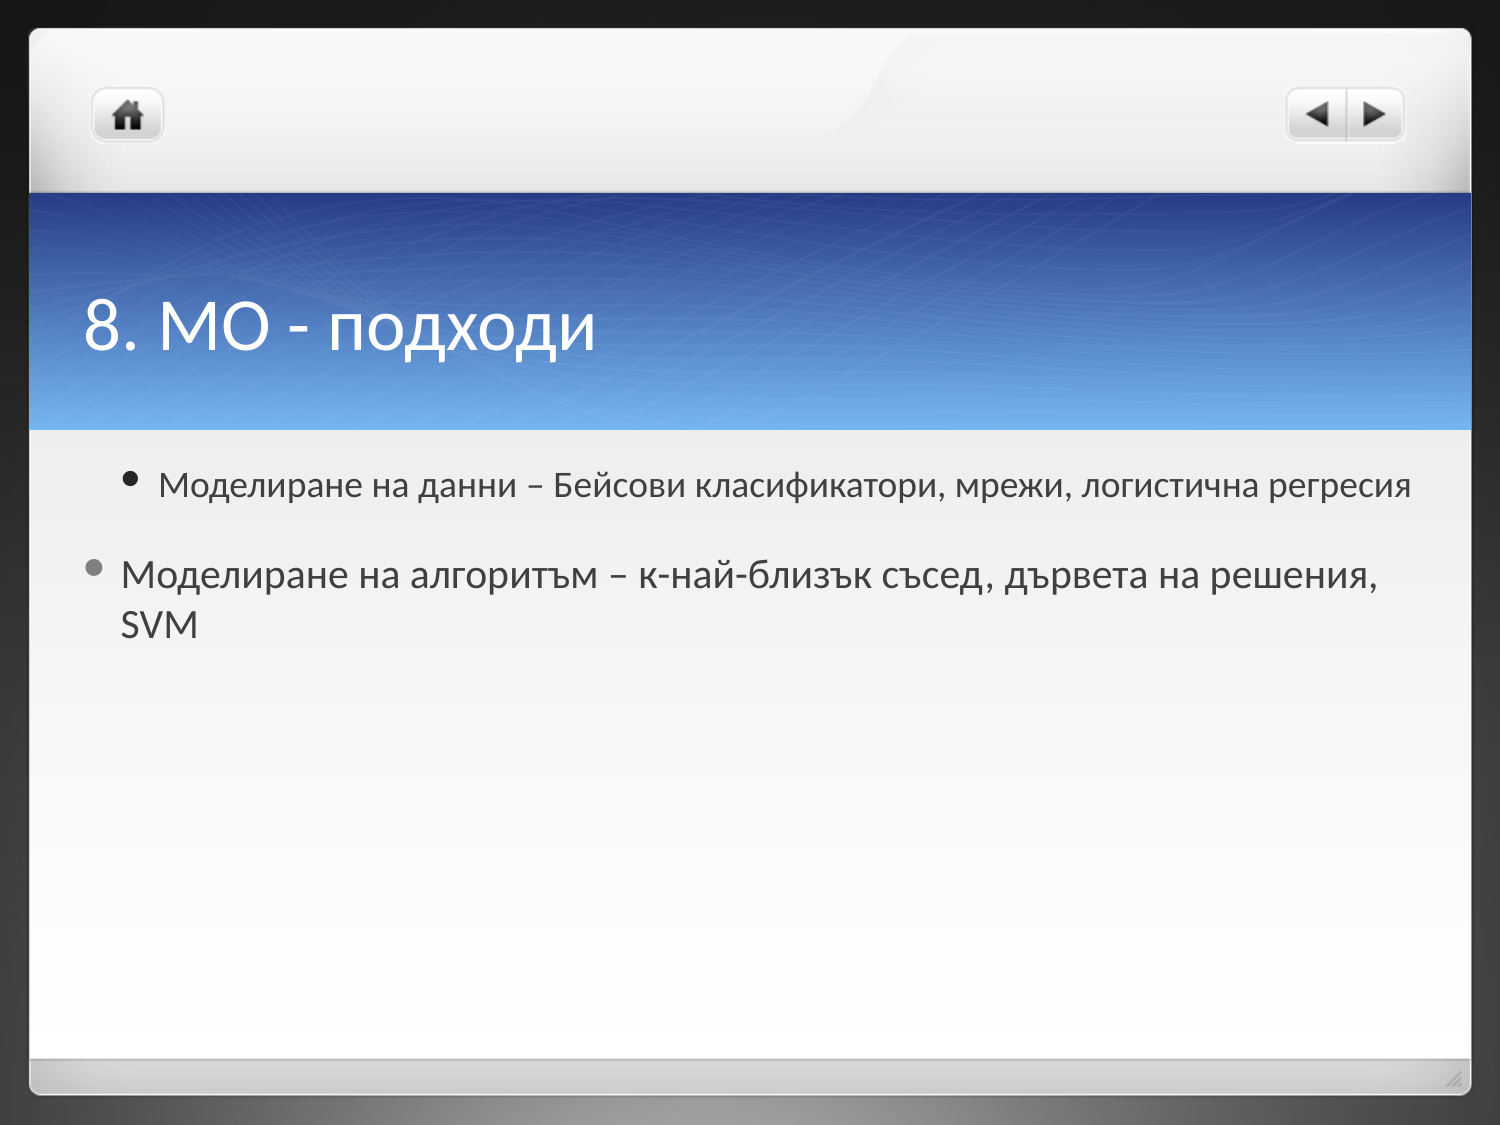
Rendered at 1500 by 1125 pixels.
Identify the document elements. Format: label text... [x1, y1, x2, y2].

picture [0, 0, 1500, 1125]
list Моделиране на данни – Бейсови класификатори, мрежи, логистична регресия Моделиране на алгоритъм – к-най-близък съсед, дървета на решения, SVM [68, 452, 1432, 1025]
title 8. МО - подходи [68, 238, 1432, 373]
